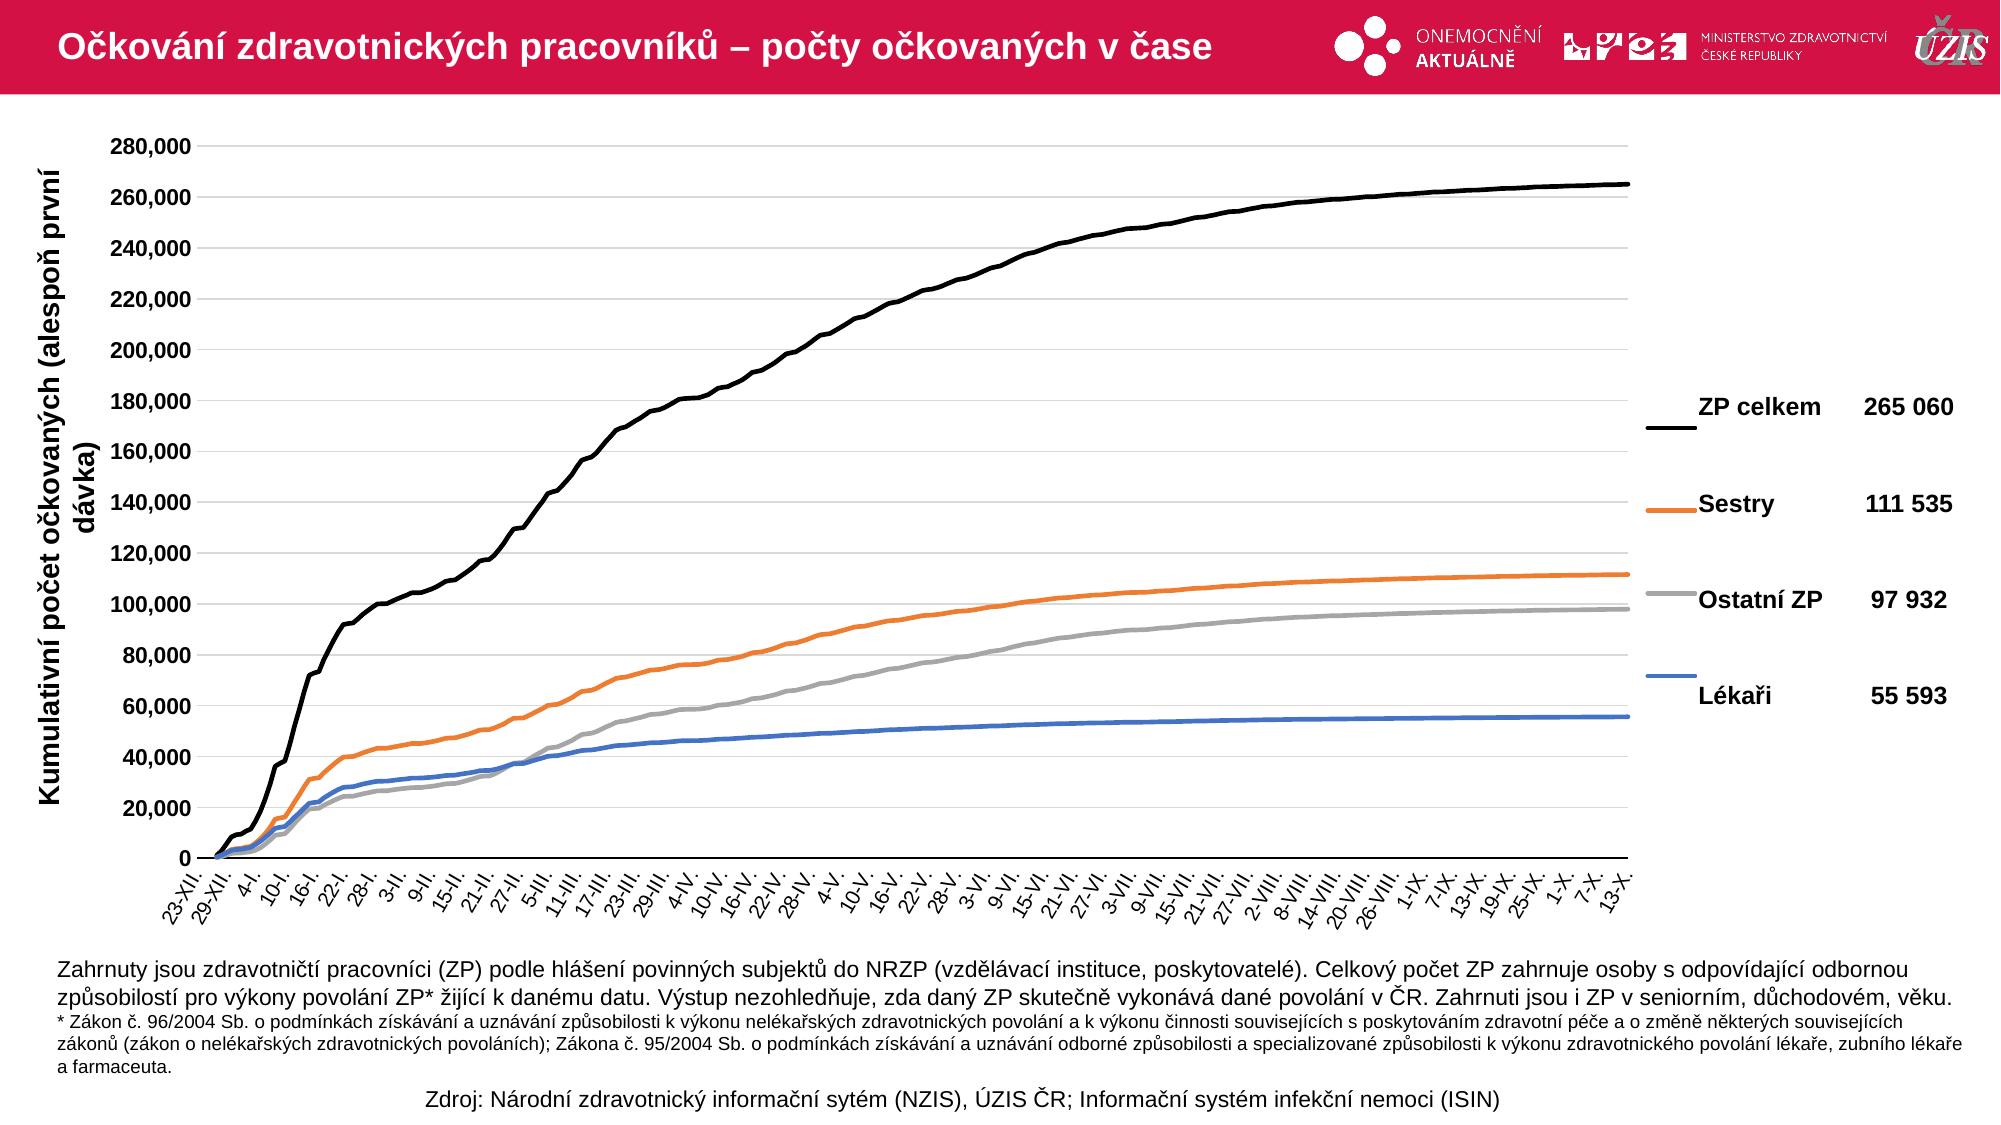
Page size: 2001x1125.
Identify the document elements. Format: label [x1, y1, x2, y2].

text_box [22, 103, 108, 872]
chart [92, 124, 1959, 943]
picture [1915, 15, 1989, 66]
title [42, 0, 1262, 95]
picture [1334, 16, 1542, 76]
text_box [42, 947, 1978, 1120]
picture [1563, 31, 1888, 60]
